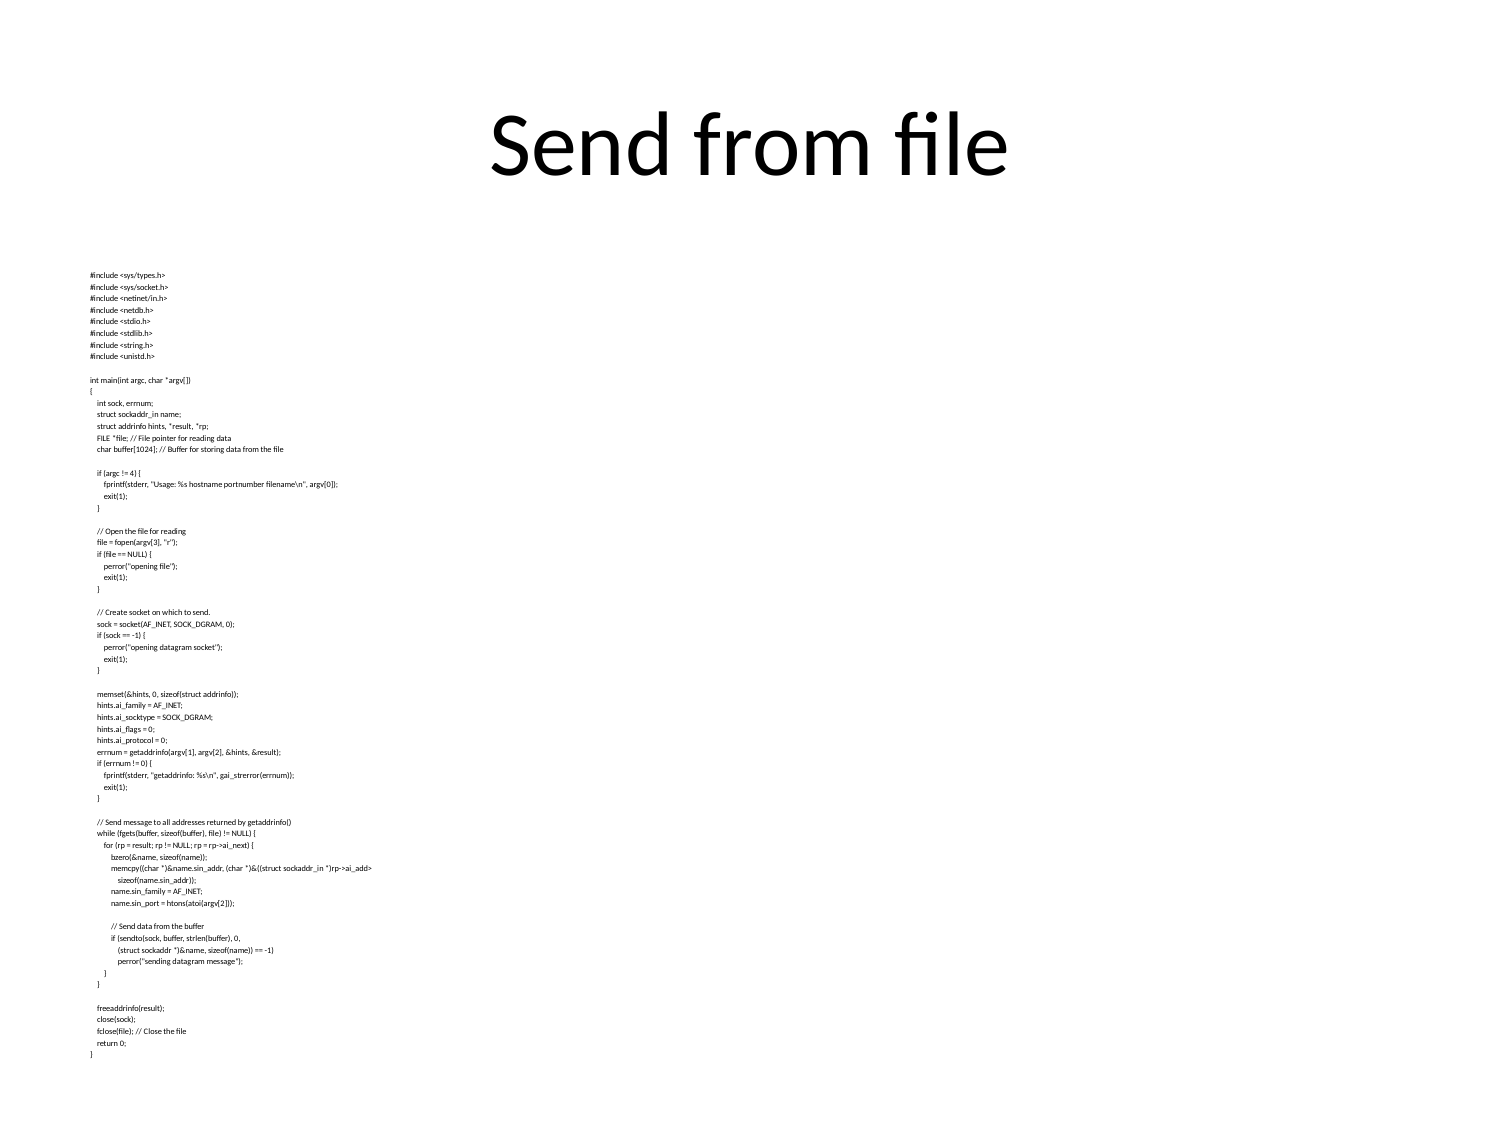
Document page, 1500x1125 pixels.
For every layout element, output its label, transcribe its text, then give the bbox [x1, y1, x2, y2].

list #include <sys/types.h> #include <sys/socket.h> #include <netinet/in.h> #include <netdb.h> #include <stdio.h> #include <stdlib.h> #include <string.h> #include <unistd.h> int main(int argc, char *argv[]) { int sock, errnum; struct sockaddr_in name; struct addrinfo hints, *result, *rp; FILE *file; // File pointer for reading data char buffer[1024]; // Buffer for storing data from the file if (argc != 4) { fprintf(stderr, "Usage: %s hostname portnumber filename\n", argv[0]); exit(1); } // Open the file for reading file = fopen(argv[3], "r"); if (file == NULL) { perror("opening file"); exit(1); } // Create socket on which to send. sock = socket(AF_INET, SOCK_DGRAM, 0); if (sock == -1) { perror("opening datagram socket"); exit(1); } memset(&hints, 0, sizeof(struct addrinfo)); hints.ai_family = AF_INET; hints.ai_socktype = SOCK_DGRAM; hints.ai_flags = 0; hints.ai_protocol = 0; errnum = getaddrinfo(argv[1], argv[2], &hints, &result); if (errnum != 0) { fprintf(stderr, "getaddrinfo: %s\n", gai_strerror(errnum)); exit(1); } // Send message to all addresses returned by getaddrinfo() while (fgets(buffer, sizeof(buffer), file) != NULL) { for (rp = result; rp != NULL; rp = rp->ai_next) { bzero(&name, sizeof(name)); memcpy((char *)&name.sin_addr, (char *)&((struct sockaddr_in *)rp->ai_add> sizeof(name.sin_addr)); name.sin_family = AF_INET; name.sin_port = htons(atoi(argv[2])); // Send data from the buffer if (sendto(sock, buffer, strlen(buffer), 0, (struct sockaddr *)&name, sizeof(name)) == -1) perror("sending datagram message"); } } freeaddrinfo(result); close(sock); fclose(file); // Close the file return 0; } [75, 262, 1425, 1092]
title Send from file [75, 45, 1425, 233]
